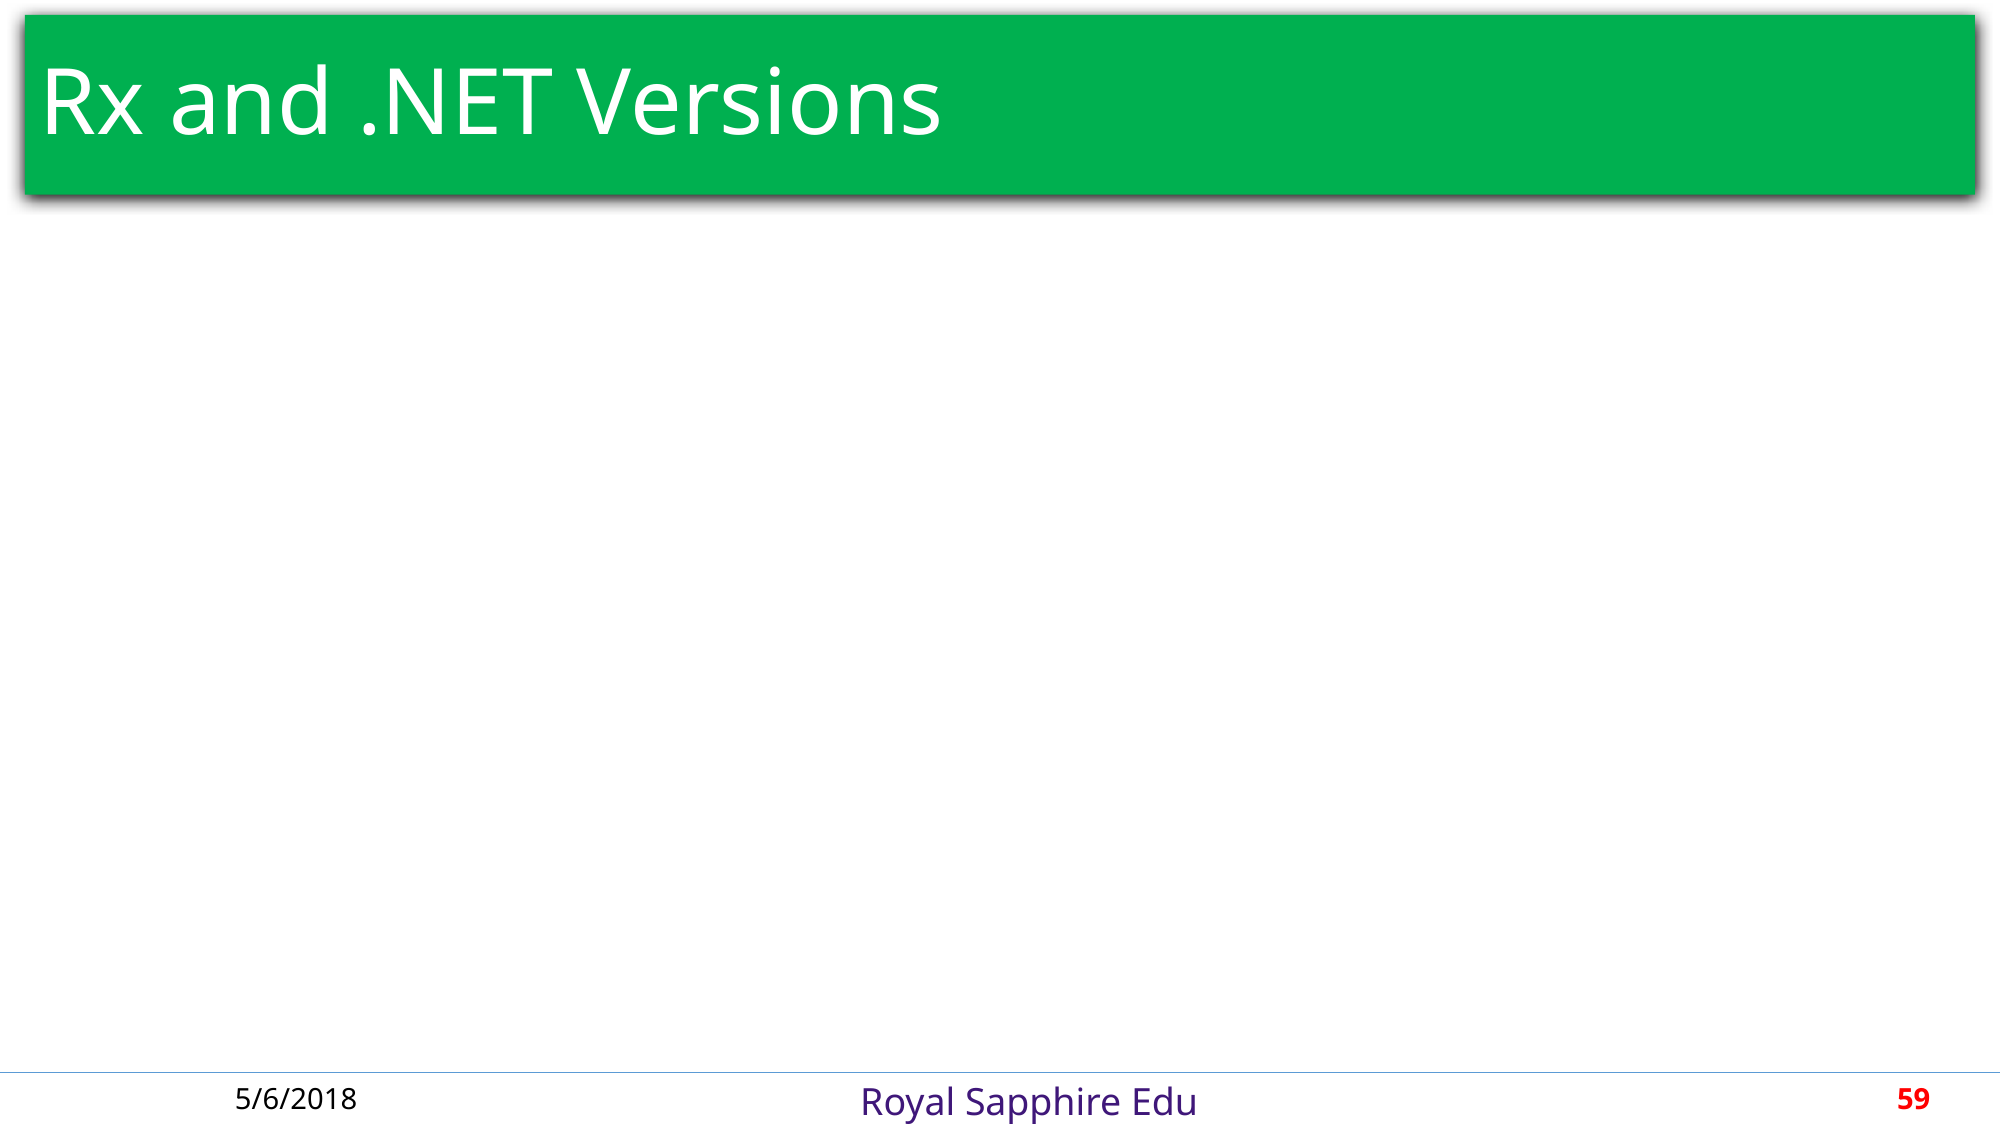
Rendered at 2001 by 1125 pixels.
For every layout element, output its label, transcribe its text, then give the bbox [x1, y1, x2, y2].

slide_number 59 [1495, 1072, 1946, 1115]
title Rx and .NET Versions [24, 14, 1975, 195]
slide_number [220, 1072, 671, 1115]
